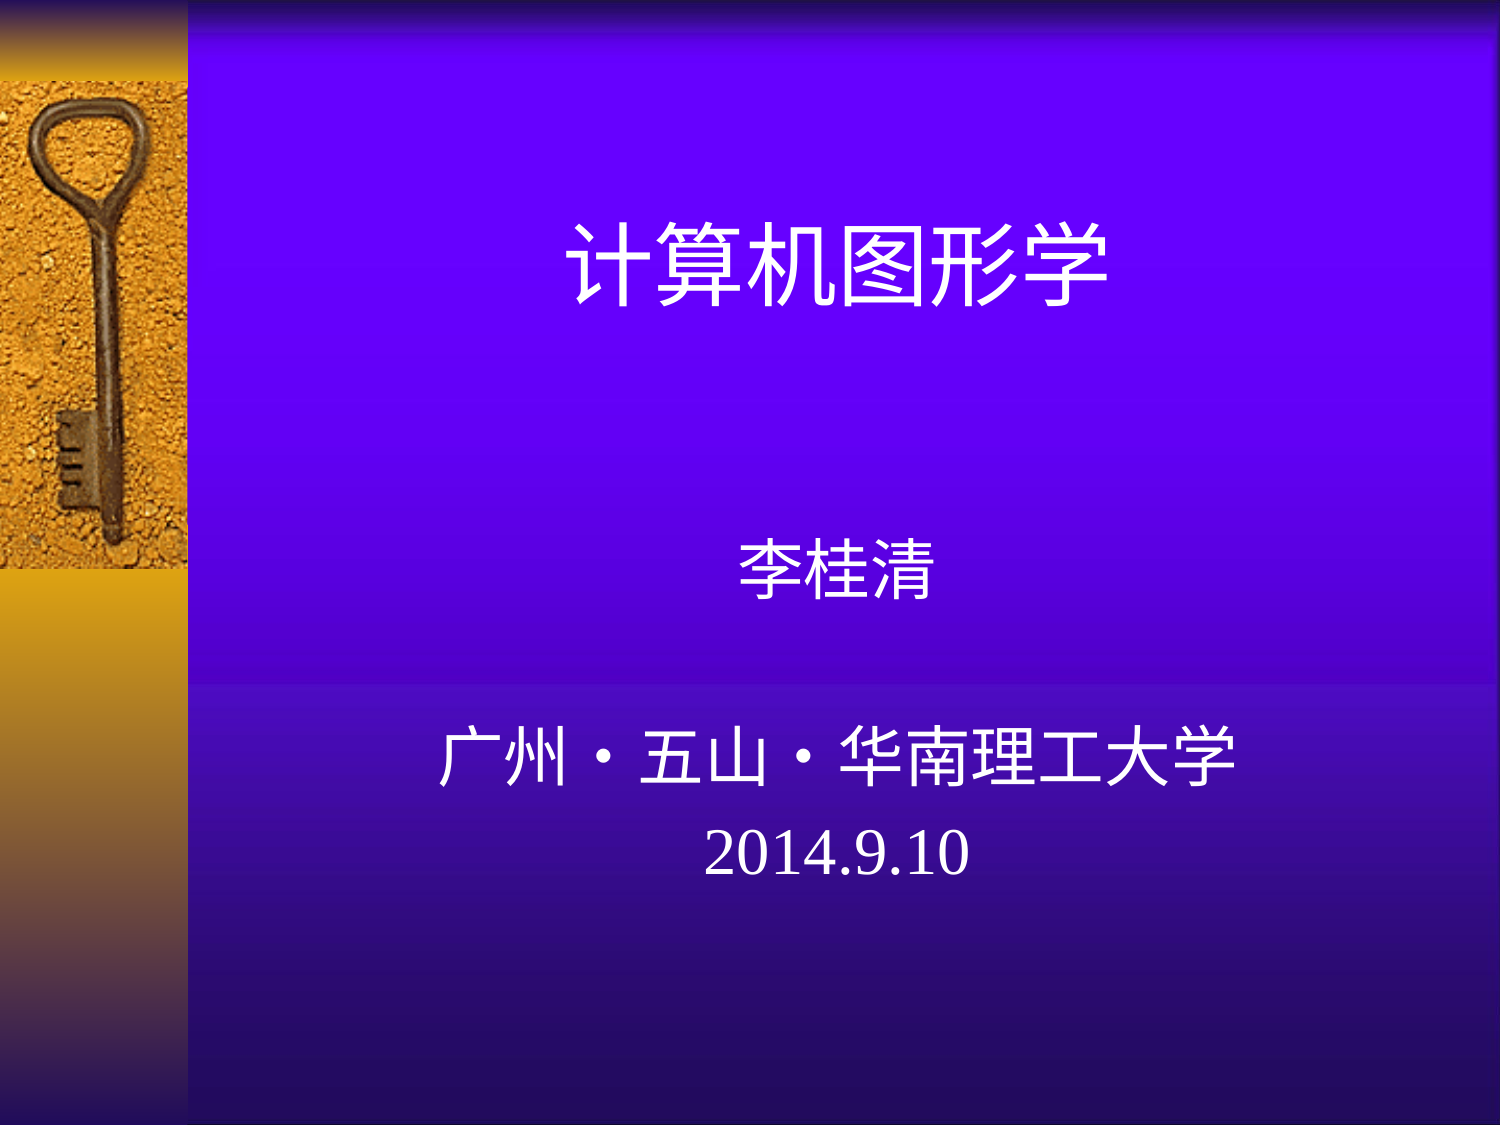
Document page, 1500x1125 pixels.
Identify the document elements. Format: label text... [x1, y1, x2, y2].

picture [0, 0, 1500, 1125]
list 李桂清 广州•五山•华南理工大学 2014.9.10 [200, 427, 1475, 976]
title 计算机图形学 [200, 163, 1475, 362]
